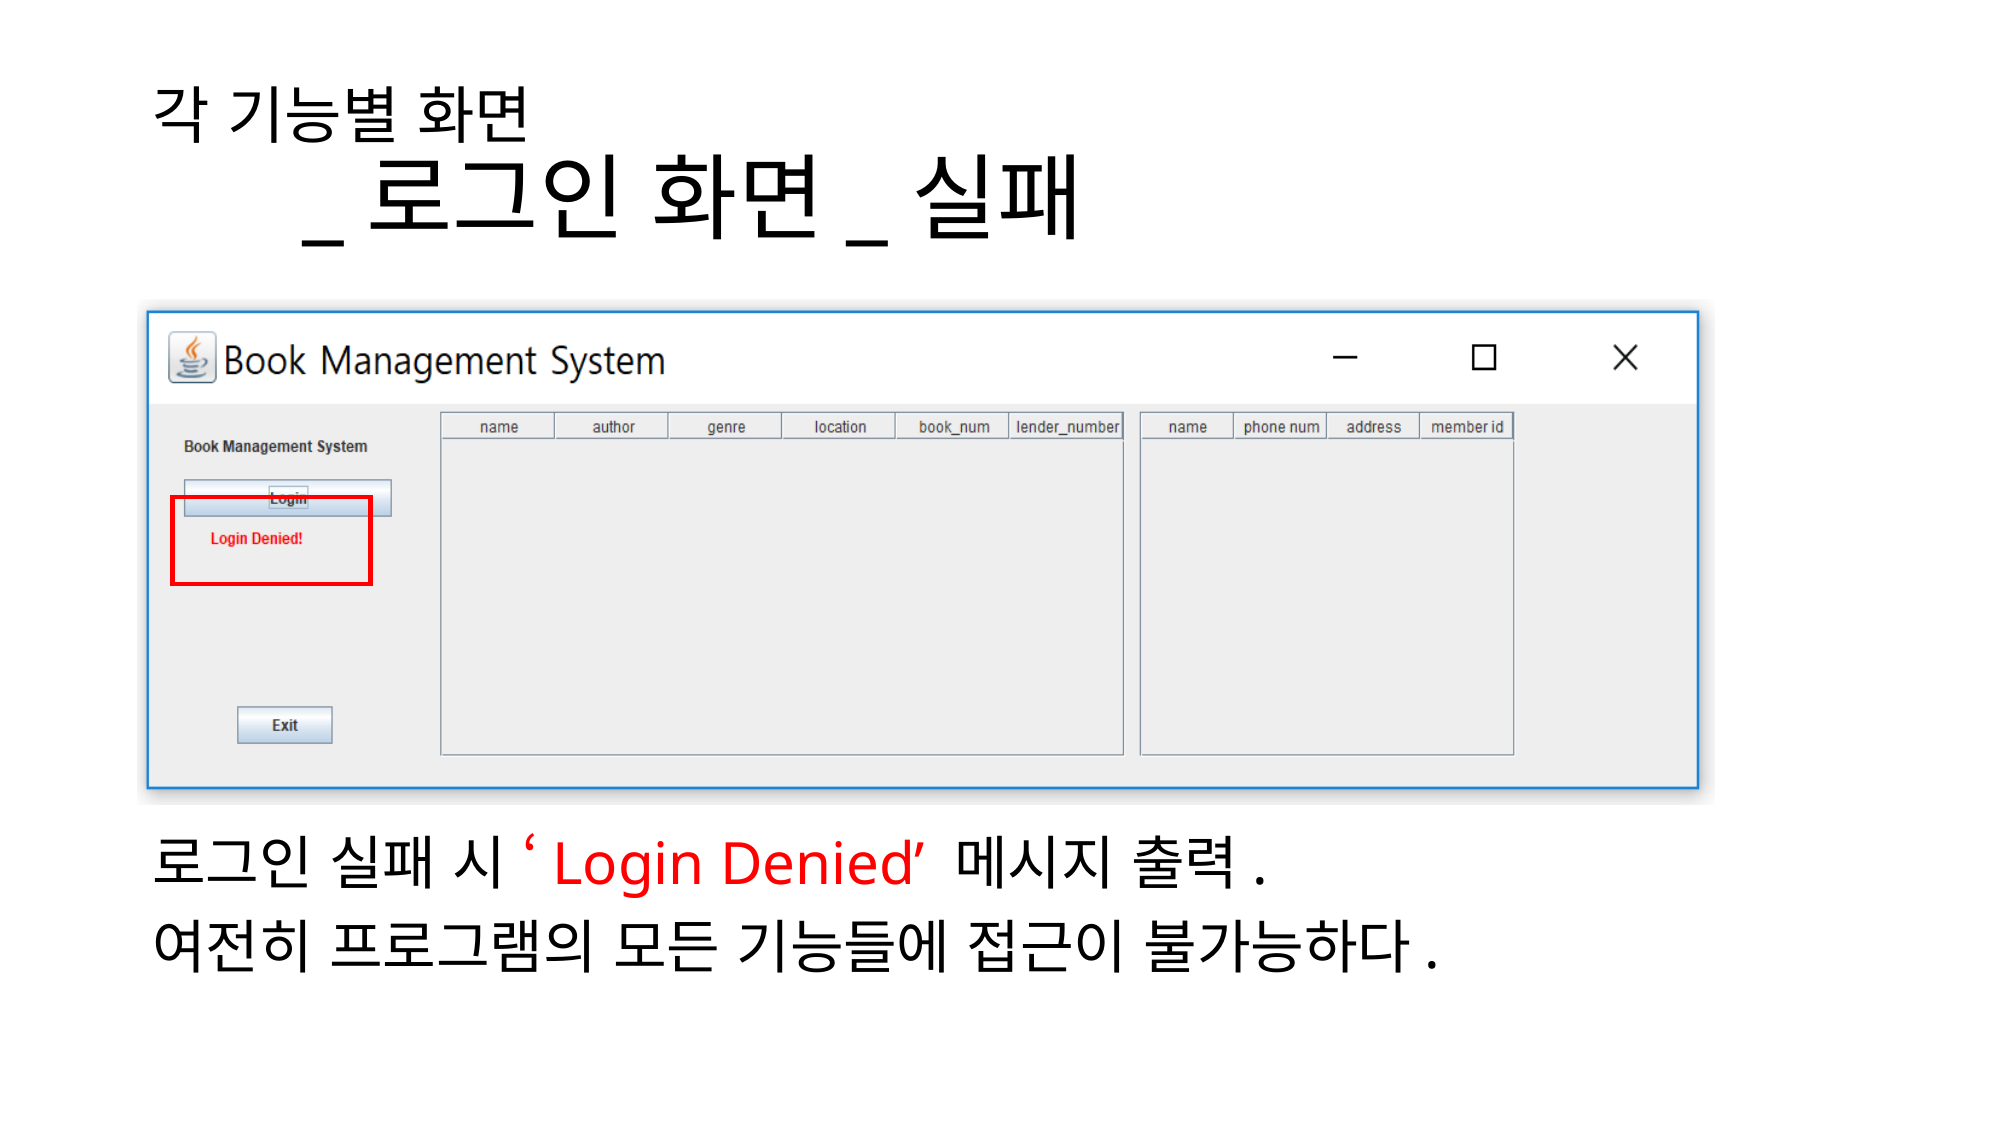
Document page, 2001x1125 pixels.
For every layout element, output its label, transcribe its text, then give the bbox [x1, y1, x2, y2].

picture [137, 299, 1715, 805]
title 각 기능별 화면 _로그인 화면_실패 [137, 59, 1863, 278]
list 로그인 실패 시 ‘Login Denied’ 메시지 출력. 여전히 프로그램의 모든 기능들에 접근이 불가능하다. [137, 826, 1863, 1014]
